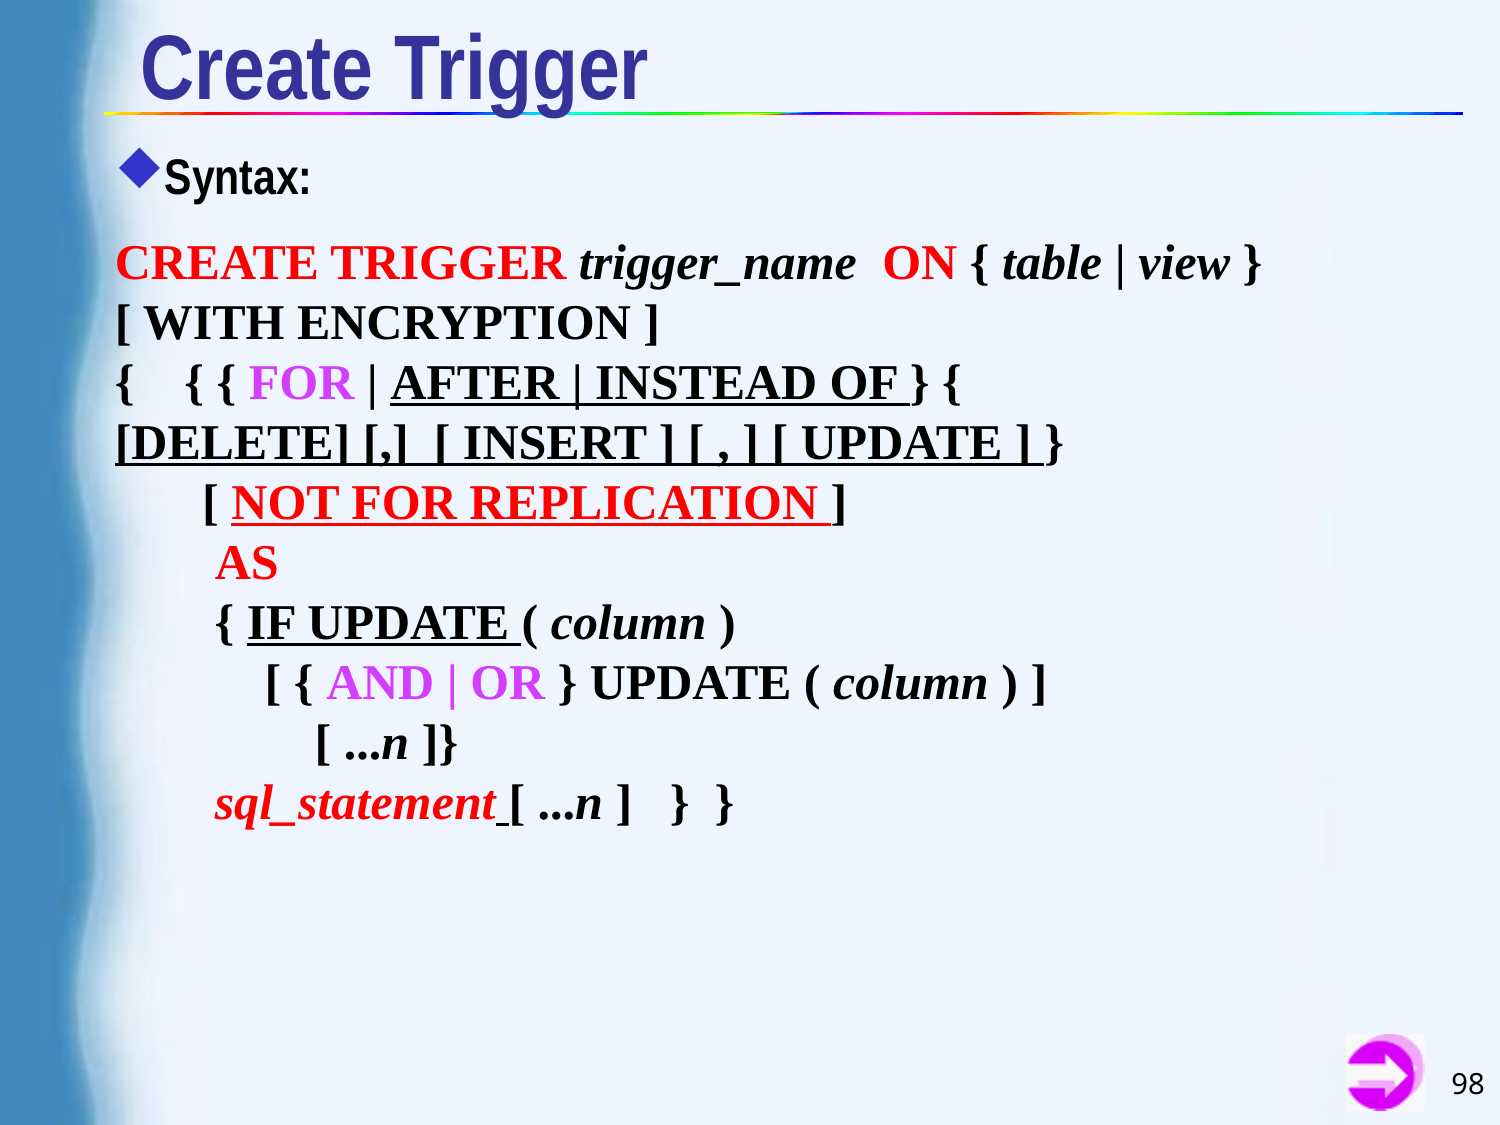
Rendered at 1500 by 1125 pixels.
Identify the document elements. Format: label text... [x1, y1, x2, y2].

title Create Trigger [125, 12, 1404, 125]
picture [0, 0, 1500, 1125]
slide_number 98 [1429, 1037, 1500, 1113]
text_box Syntax: CREATE TRIGGER trigger_name ON { table | view } [ WITH ENCRYPTION ] { { { FOR | AFTER | INSTEAD OF } {[DELETE] [,] [ INSERT ] [ , ] [ UPDATE ] } [ NOT FOR REPLICATION ] AS { IF UPDATE ( column ) [ { AND | OR } UPDATE ( column ) ] [ ...n ]} sql_statement [ ...n ] } } [99, 137, 1425, 838]
